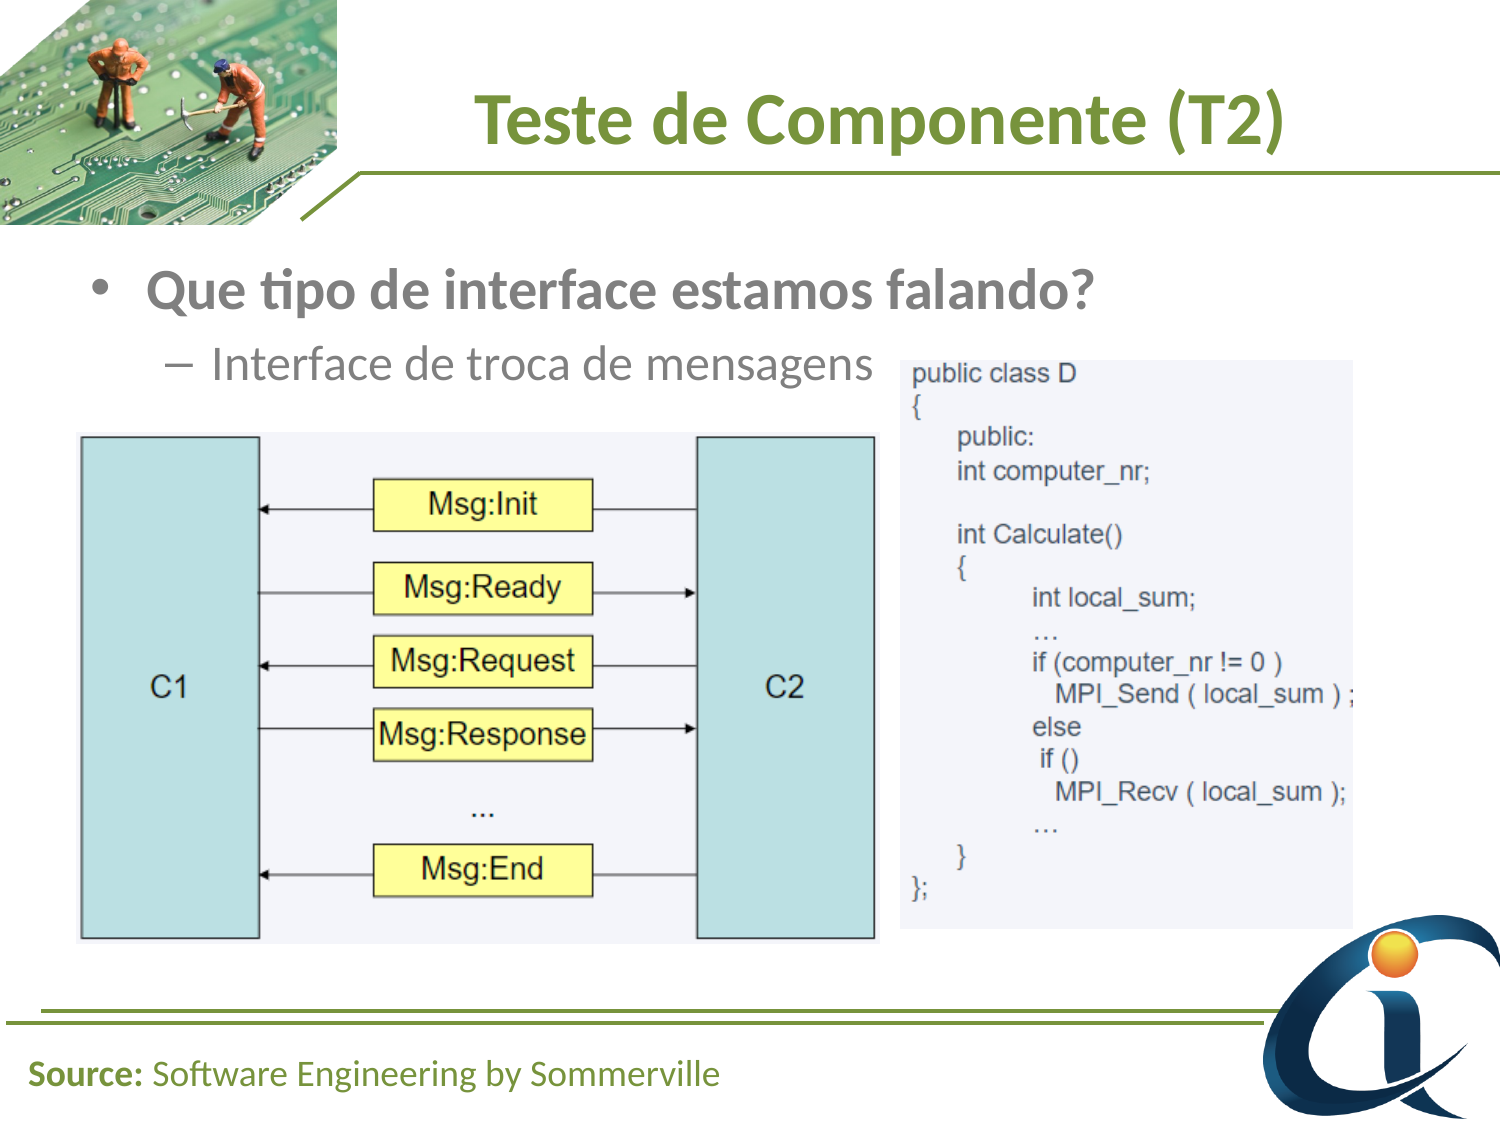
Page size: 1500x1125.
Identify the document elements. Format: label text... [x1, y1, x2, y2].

picture [76, 432, 881, 944]
title Teste de Componente (T2) [336, 20, 1425, 209]
picture [899, 360, 1500, 1119]
list Que tipo de interface estamos falando? Interface de troca de mensagens [75, 243, 1471, 433]
picture [0, 0, 337, 225]
